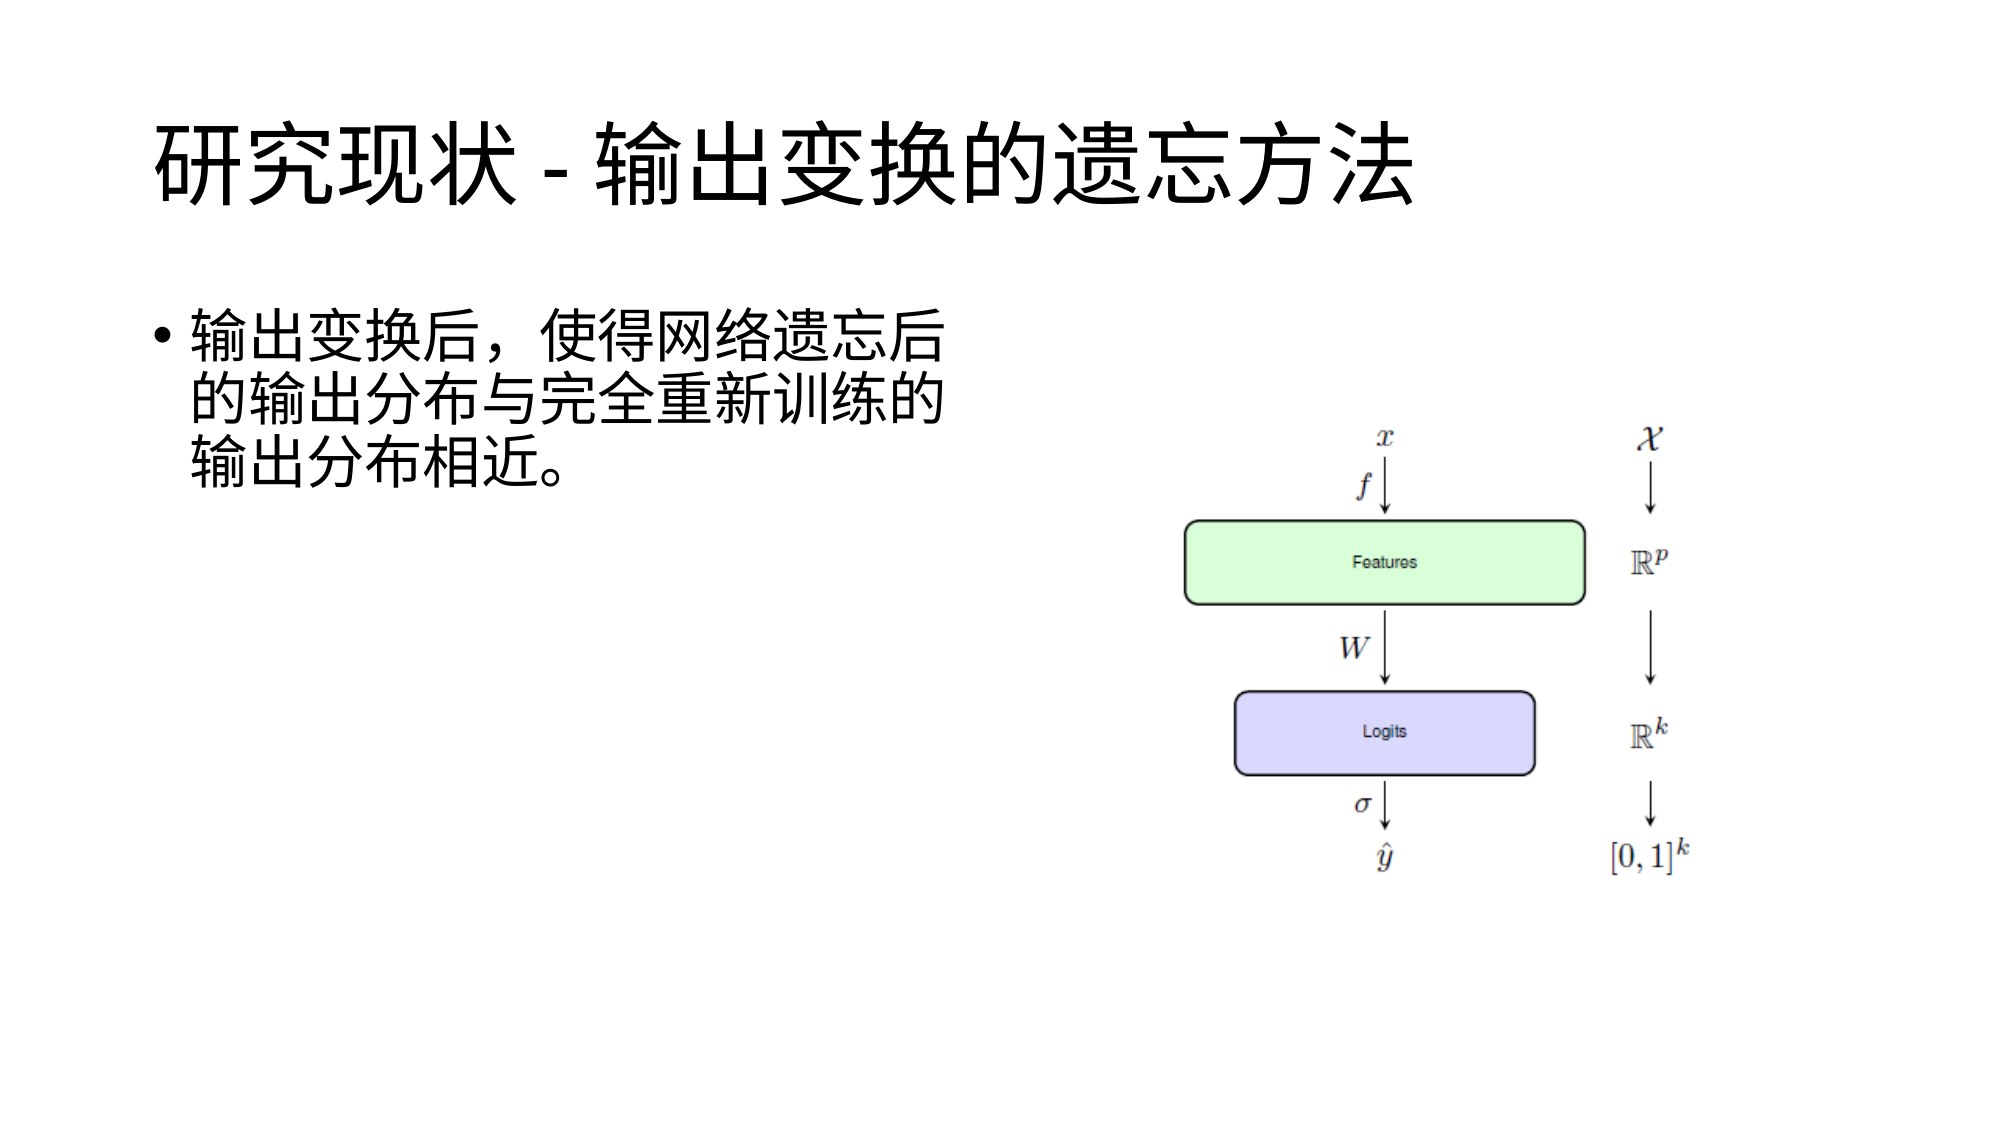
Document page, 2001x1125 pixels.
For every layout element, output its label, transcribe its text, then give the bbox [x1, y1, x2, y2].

title 研究现状-输出变换的遗忘方法 [137, 59, 1863, 278]
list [1156, 407, 1719, 905]
list 输出变换后，使得网络遗忘后的输出分布与完全重新训练的输出分布相近。 [137, 299, 988, 1014]
